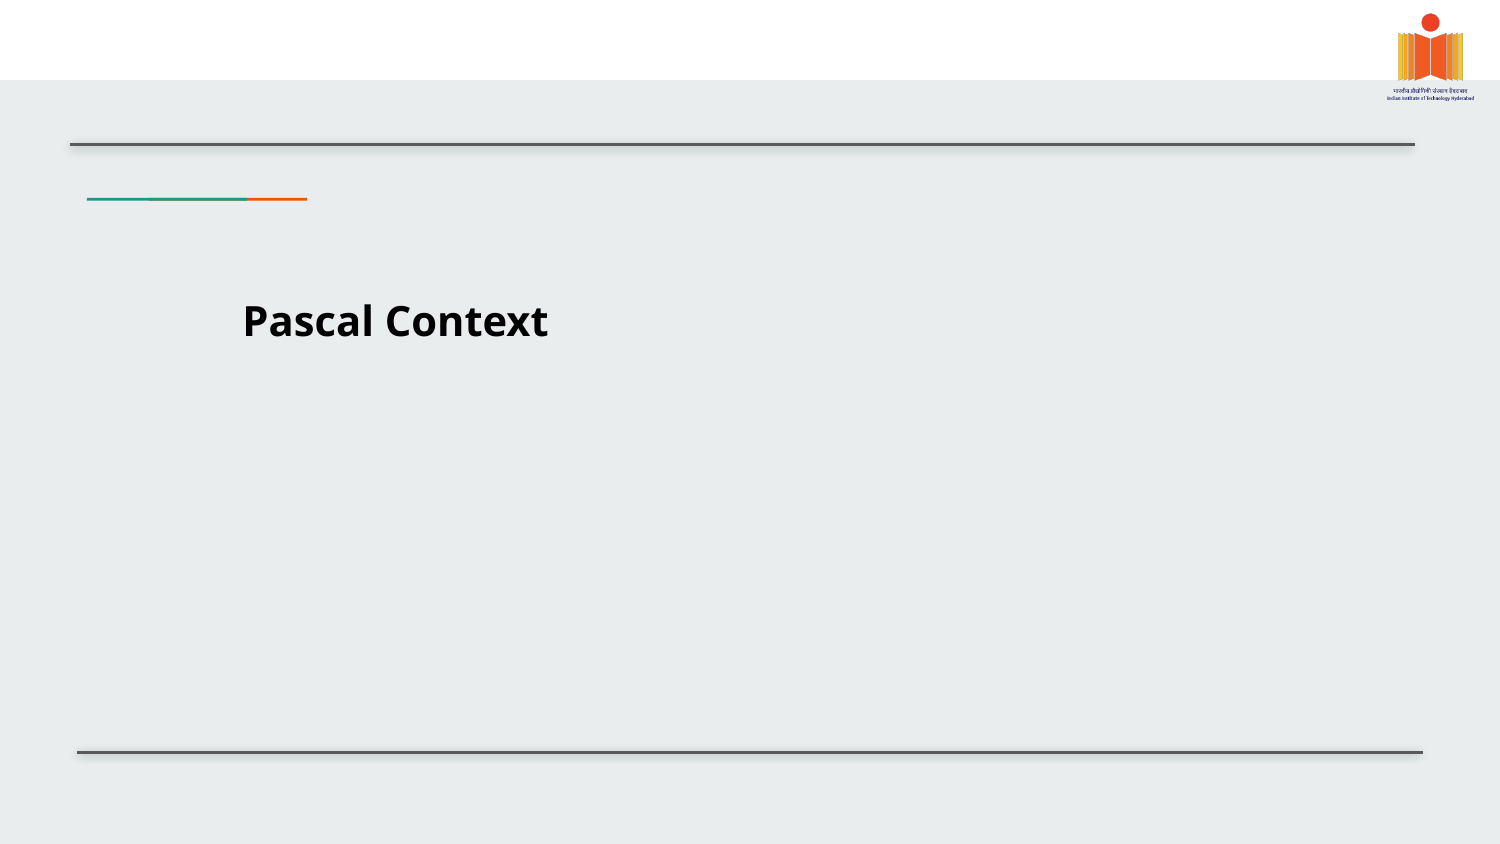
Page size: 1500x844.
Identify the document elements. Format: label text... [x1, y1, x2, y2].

text_box Pascal Context [152, 279, 581, 360]
picture [1387, 13, 1474, 102]
